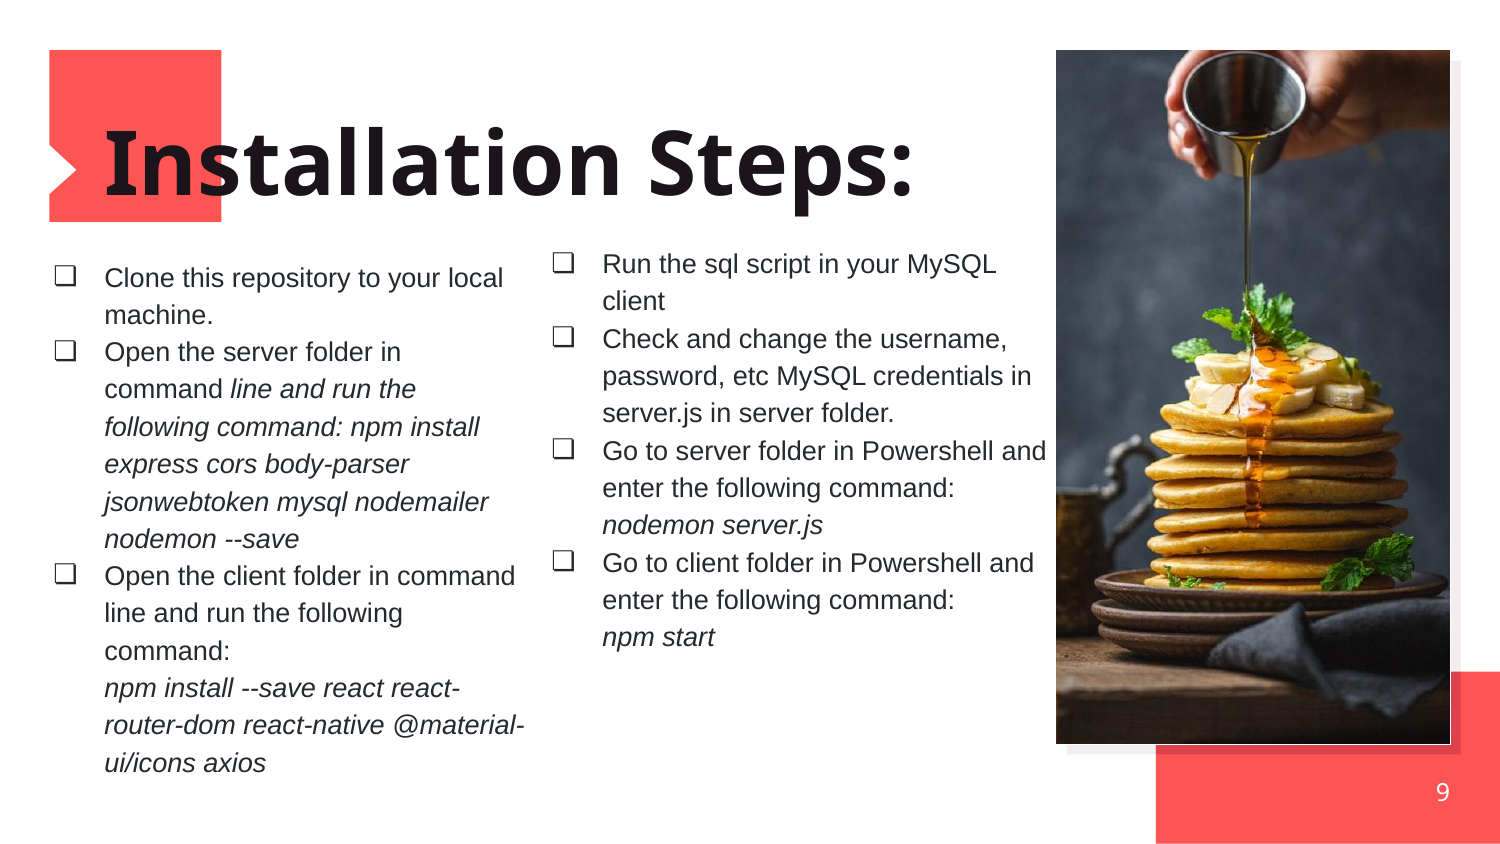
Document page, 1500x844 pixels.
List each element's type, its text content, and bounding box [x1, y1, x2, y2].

list Clone this repository to your local machine. Open the server folder in command line and run the following command: npm install express cors body-parser jsonwebtoken mysql nodemailer nodemon --save Open the client folder in command line and run the following command: npm install --save react react-router-dom react-native @material-ui/icons axios [29, 241, 528, 844]
slide_number ‹#› [1350, 751, 1450, 844]
title Installation Steps: [104, 97, 946, 213]
picture [1055, 49, 1451, 744]
list Run the sql script in your MySQL client Check and change the username, password, etc MySQL credentials in server.js in server folder. Go to server folder in Powershell and enter the following command: nodemon server.js Go to client folder in Powershell and enter the following command: npm start [528, 241, 1047, 828]
